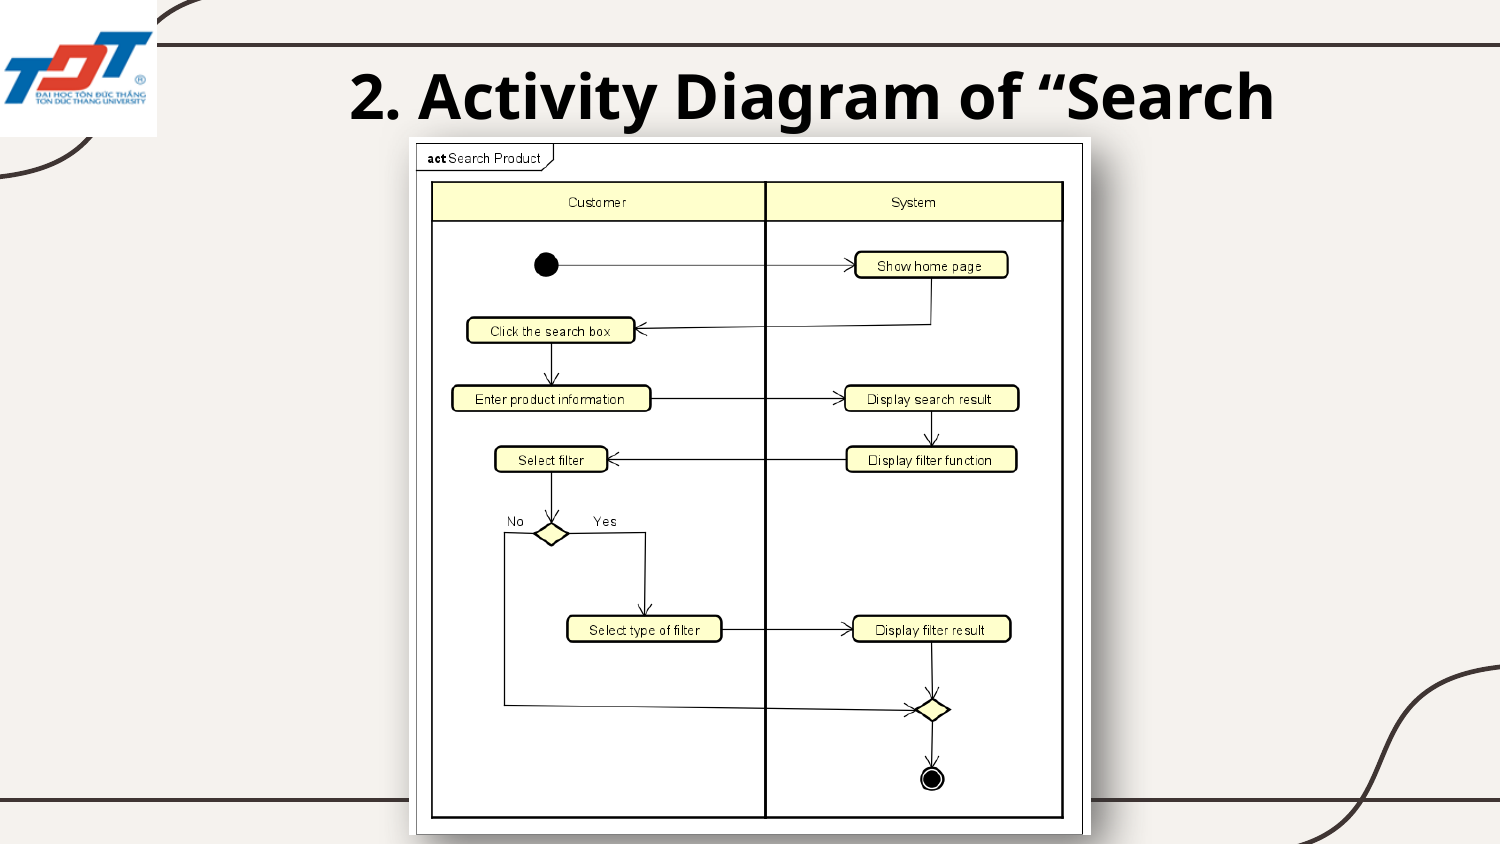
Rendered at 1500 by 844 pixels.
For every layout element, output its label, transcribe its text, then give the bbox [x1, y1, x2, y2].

picture [0, 0, 157, 138]
picture [409, 136, 1091, 836]
title 2. Activity Diagram of “Search Product” [160, 42, 1401, 124]
